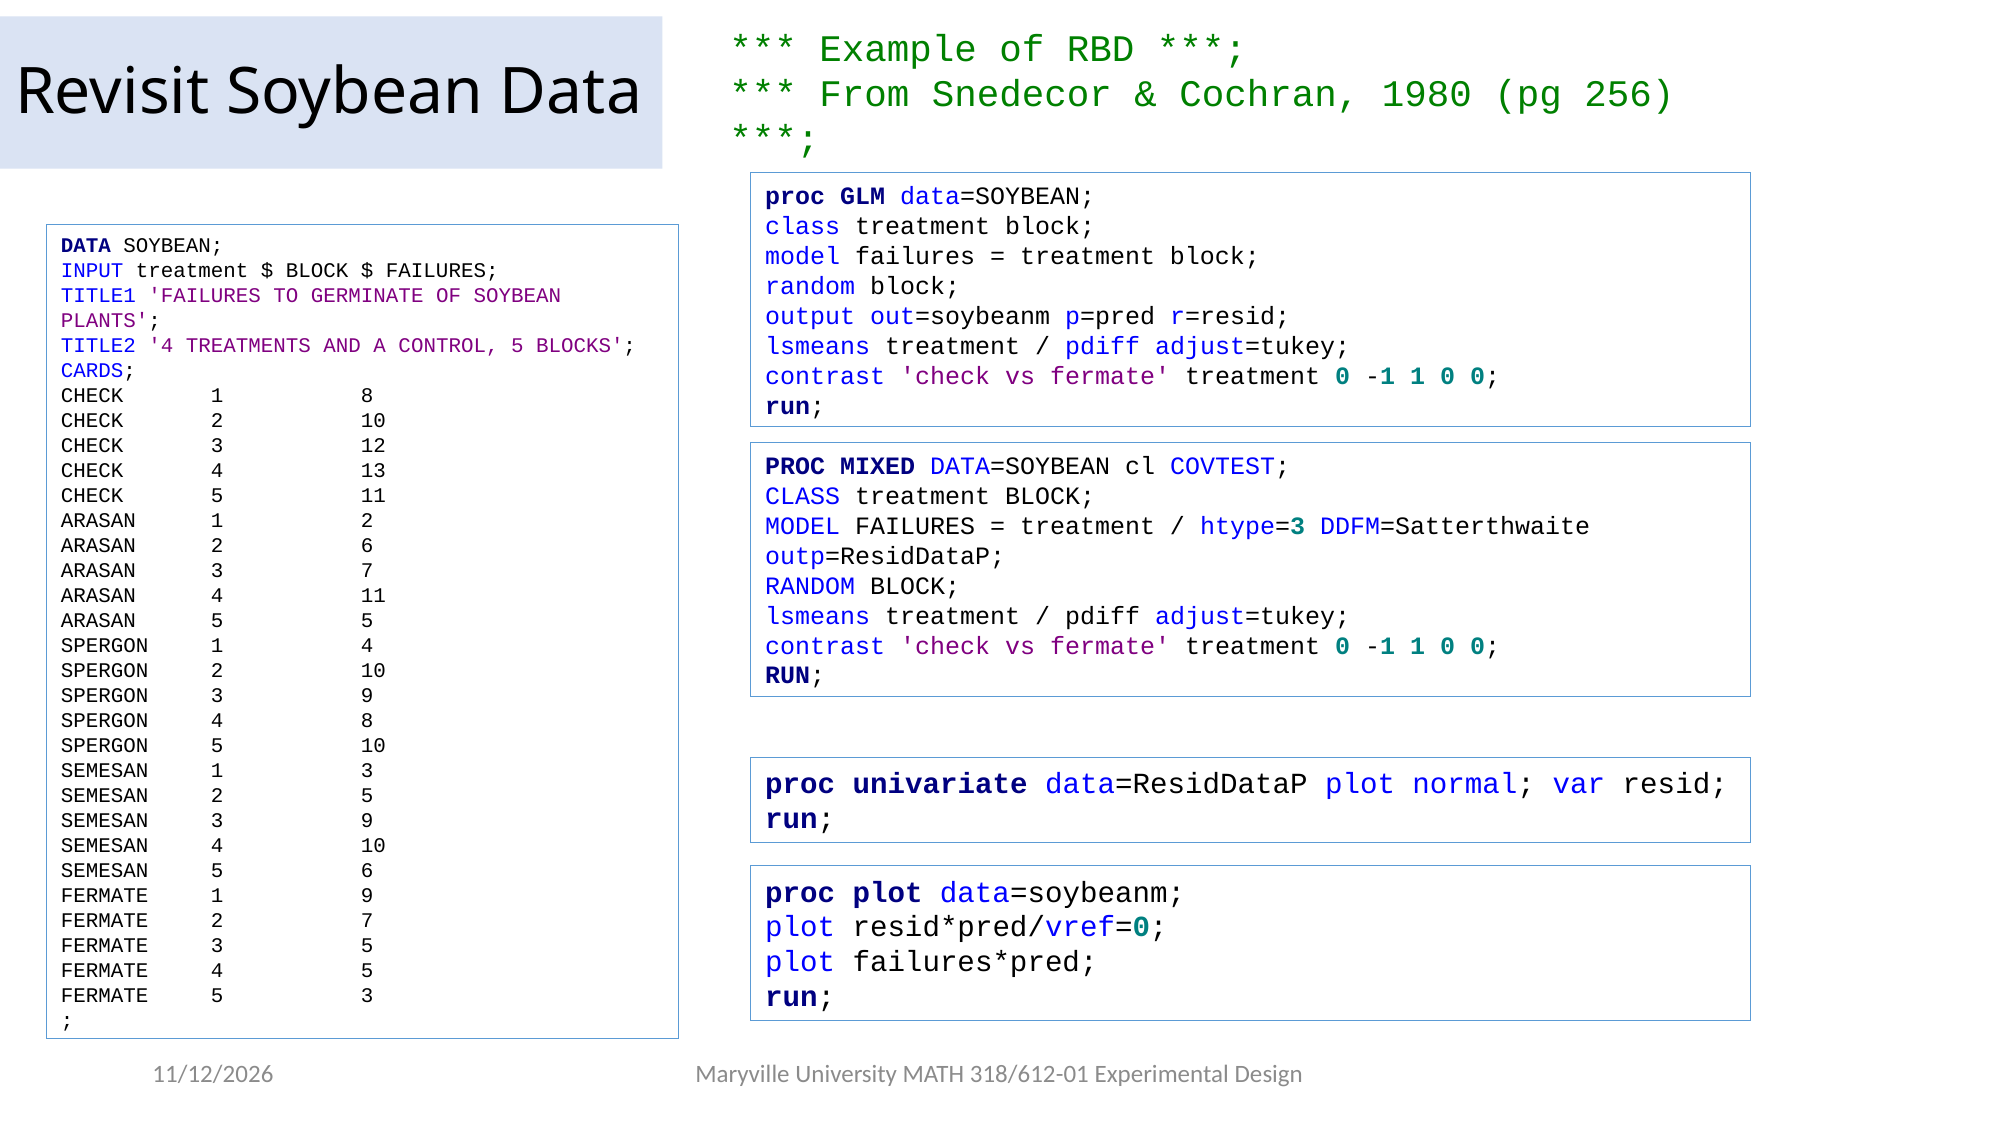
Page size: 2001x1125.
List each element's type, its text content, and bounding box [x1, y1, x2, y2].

text_box proc plot data=soybeanm; plot resid*pred/vref=0; plot failures*pred; run; [750, 865, 1751, 1021]
text_box *** Example of RBD ***; *** From Snedecor & Cochran, 1980 (pg 256) ***; [714, 17, 1715, 167]
title Revisit Soybean Data [0, 16, 663, 169]
text_box proc GLM data=SOYBEAN; class treatment block; model failures = treatment block; random block; output out=soybeanm p=pred r=resid; lsmeans treatment / pdiff adjust=tukey; contrast 'check vs fermate' treatment 0 -1 1 0 0; run; [750, 172, 1751, 427]
text_box PROC MIXED DATA=SOYBEAN cl COVTEST; CLASS treatment BLOCK; MODEL FAILURES = treatment / htype=3 DDFM=Satterthwaite outp=ResidDataP; RANDOM BLOCK; lsmeans treatment / pdiff adjust=tukey; contrast 'check vs fermate' treatment 0 -1 1 0 0; RUN; [750, 442, 1751, 697]
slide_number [137, 1042, 588, 1103]
footer Maryville University MATH 318/612-01 Experimental Design [662, 1042, 1338, 1103]
text_box proc univariate data=ResidDataP plot normal; var resid; run; [750, 757, 1751, 843]
text_box DATA SOYBEAN; INPUT treatment $ BLOCK $ FAILURES; TITLE1 'FAILURES TO GERMINATE OF SOYBEAN PLANTS'; TITLE2 '4 TREATMENTS AND A CONTROL, 5 BLOCKS'; CARDS; CHECK 1 8 CHECK 2 10 CHECK 3 12 CHECK 4 13 CHECK 5 11 ARASAN 1 2 ARASAN 2 6 ARASAN 3 7 ARASAN 4 11 ARASAN 5 5 SPERGON 1 4 SPERGON 2 10 SPERGON 3 9 SPERGON 4 8 SPERGON 5 10 SEMESAN 1 3 SEMESAN 2 5 SEMESAN 3 9 SEMESAN 4 10 SEMESAN 5 6 FERMATE 1 9 FERMATE 2 7 FERMATE 3 5 FERMATE 4 5 FERMATE 5 3 ; [46, 224, 679, 1039]
